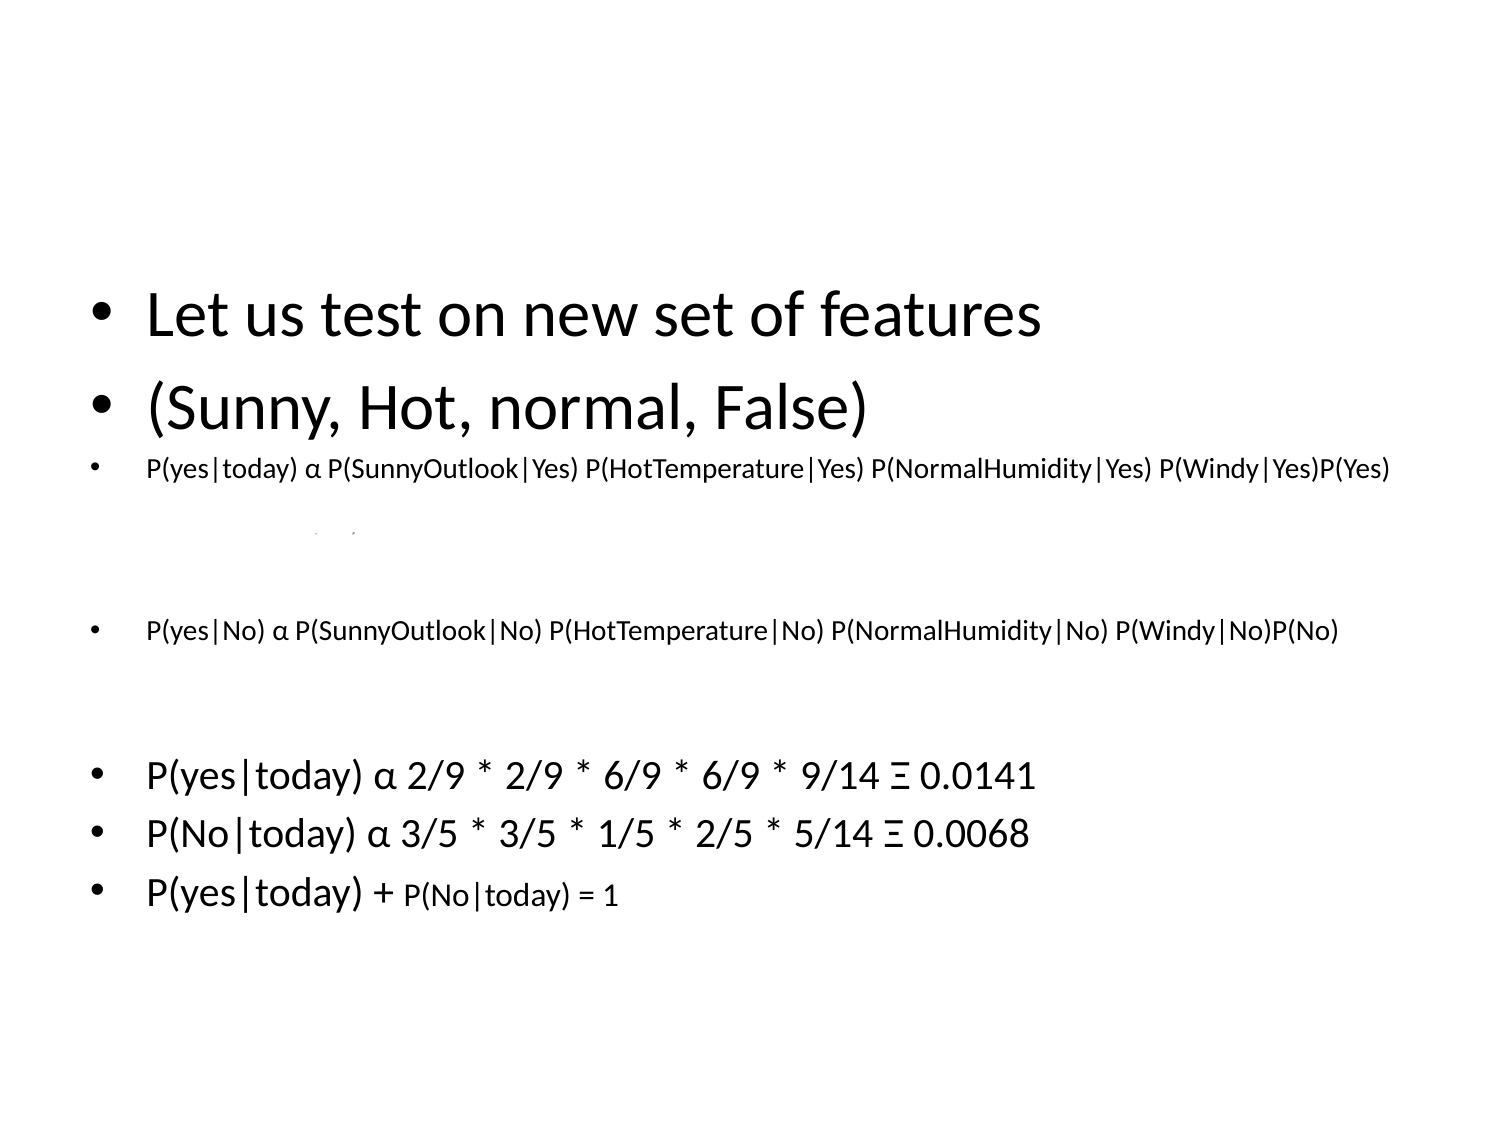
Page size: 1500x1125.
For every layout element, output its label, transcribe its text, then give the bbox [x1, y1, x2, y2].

list Let us test on new set of features (Sunny, Hot, normal, False) P(yes|today) α P(SunnyOutlook|Yes) P(HotTemperature|Yes) P(NormalHumidity|Yes) P(Windy|Yes)P(Yes) P P(yes|No) α P(SunnyOutlook|No) P(HotTemperature|No) P(NormalHumidity|No) P(Windy|No)P(No) P(yes|today) α 2/9 * 2/9 * 6/9 * 6/9 * 9/14 Ξ 0.0141 P(No|today) α 3/5 * 3/5 * 1/5 * 2/5 * 5/14 Ξ 0.0068 P(yes|today) + P(No|today) = 1 [75, 262, 1425, 1005]
